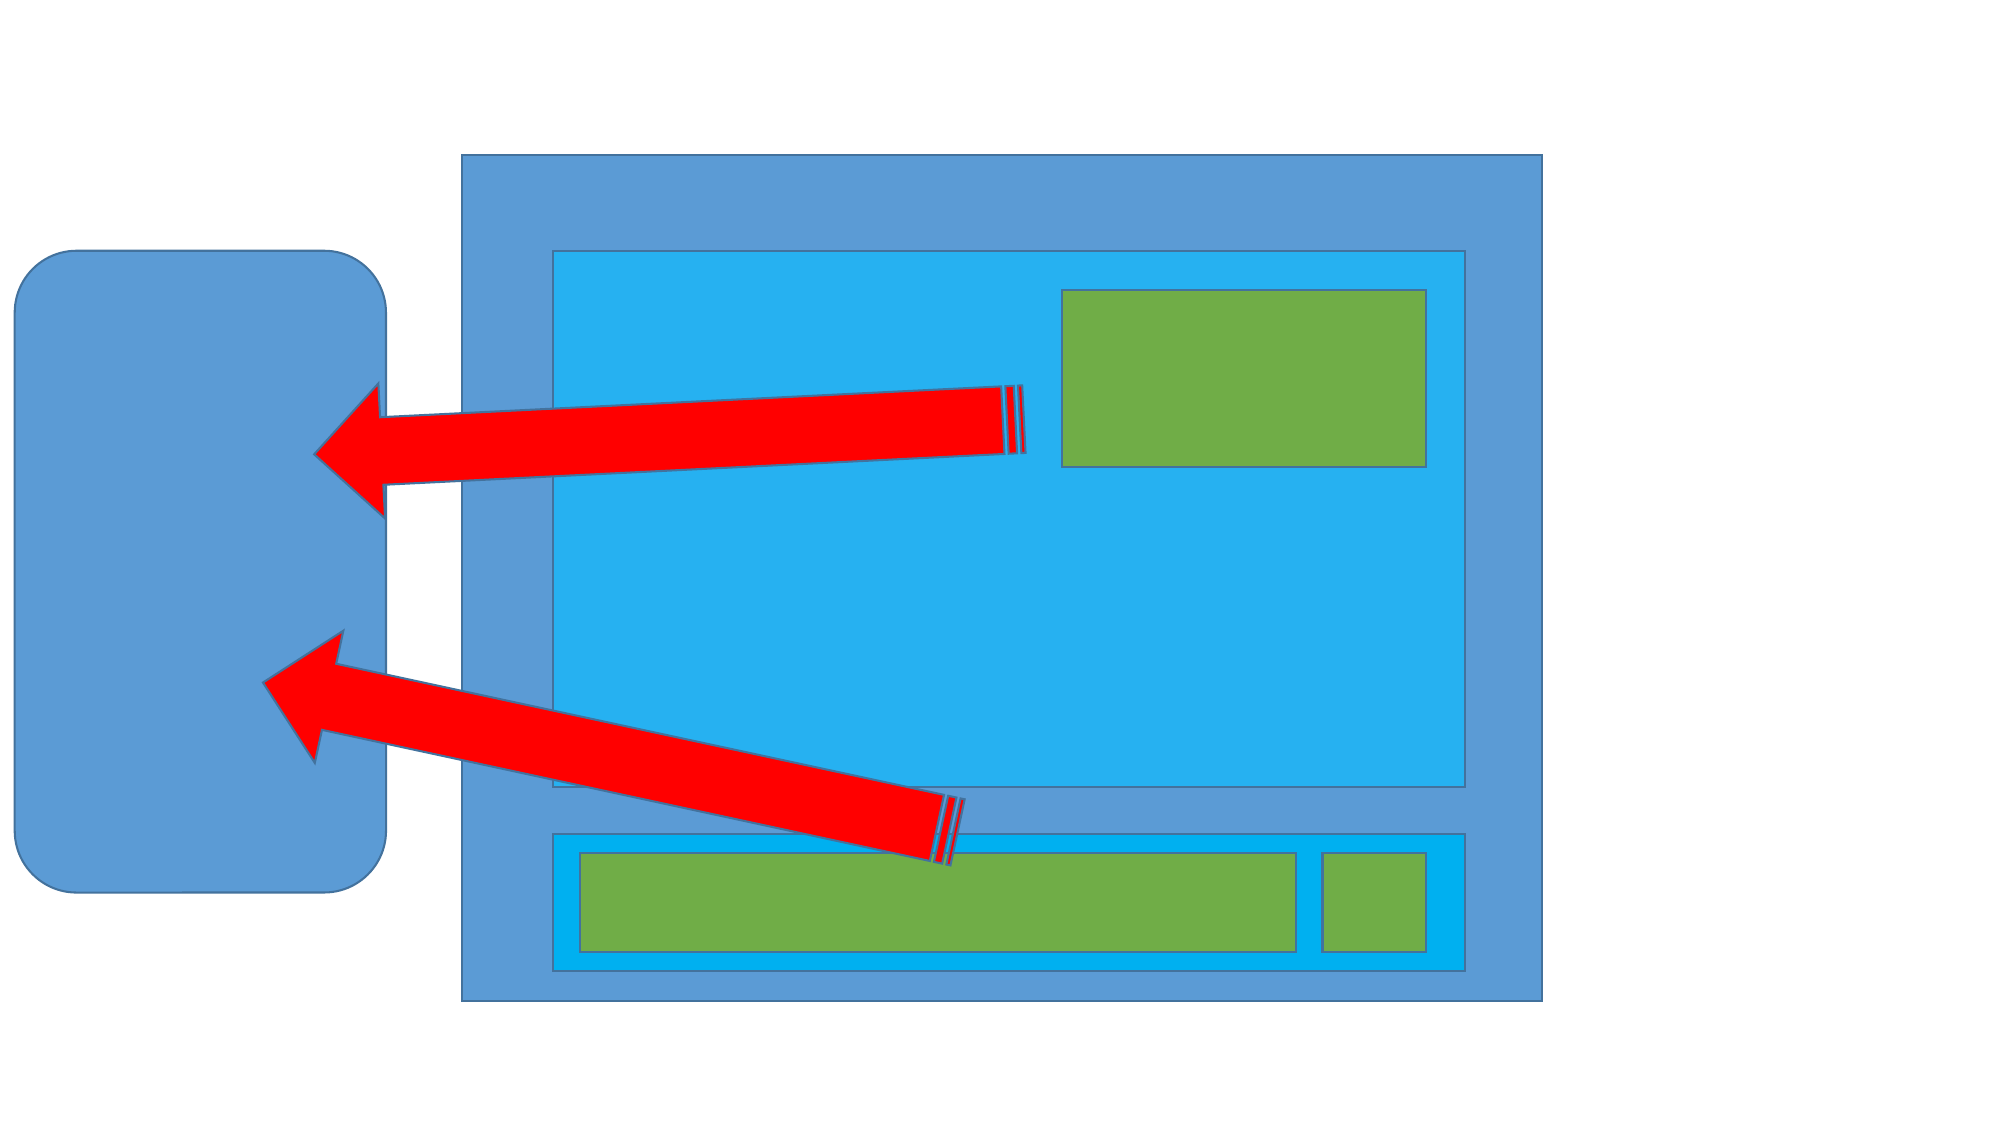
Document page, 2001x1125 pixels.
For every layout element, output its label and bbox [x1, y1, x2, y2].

text_box [552, 250, 1466, 788]
text_box [461, 154, 1543, 1002]
text_box [261, 628, 966, 867]
text_box [1016, 384, 1027, 455]
text_box [13, 249, 388, 894]
text_box [1004, 384, 1019, 455]
text_box [552, 833, 1466, 972]
text_box [1061, 289, 1427, 468]
text_box [579, 852, 1297, 953]
text_box [312, 380, 1006, 521]
text_box [1321, 852, 1427, 953]
